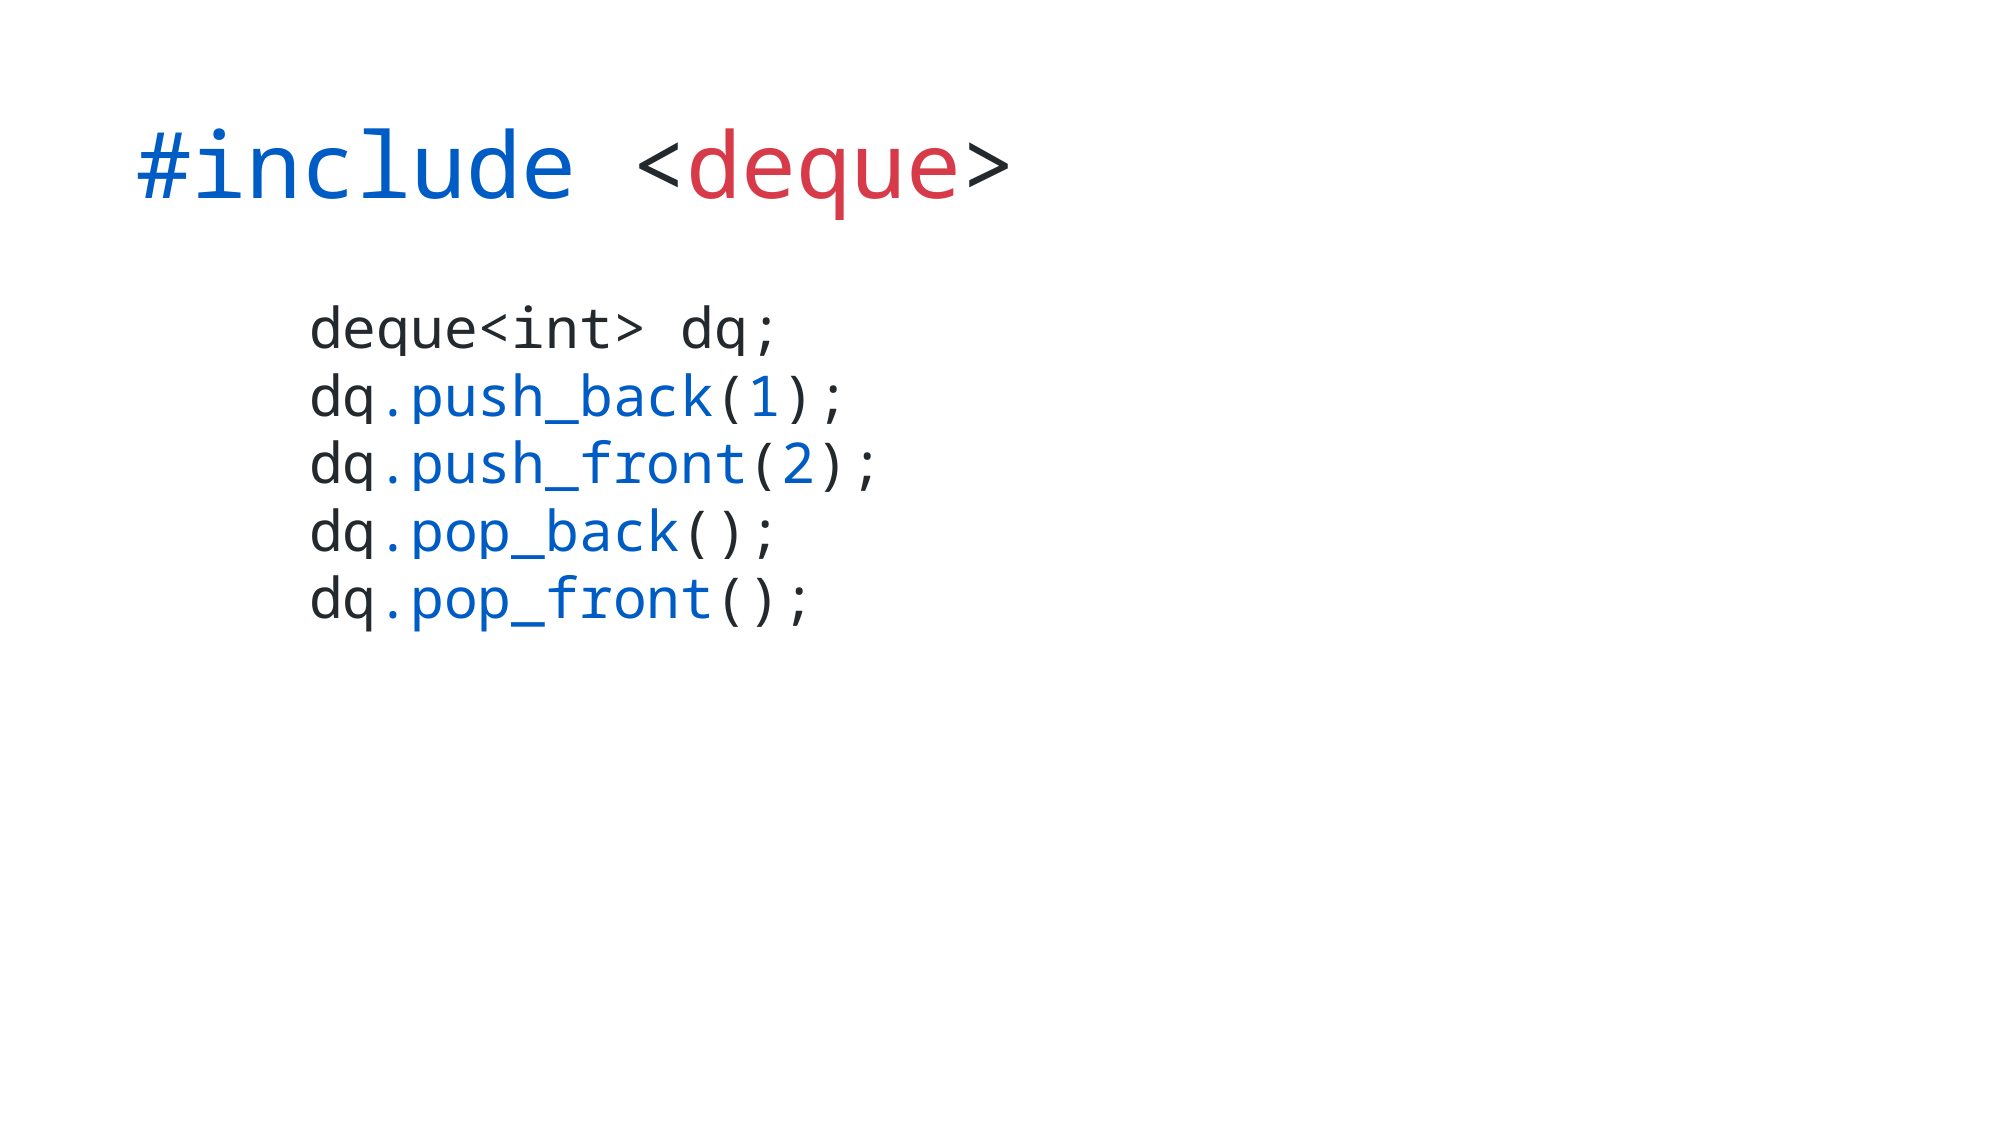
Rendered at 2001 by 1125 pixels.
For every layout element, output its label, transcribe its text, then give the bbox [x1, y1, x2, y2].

title #include <deque> [121, 59, 1847, 278]
text_box deque<int> dq; dq.push_back(1); dq.push_front(2); dq.pop_back(); dq.pop_front(); [159, 277, 1841, 755]
